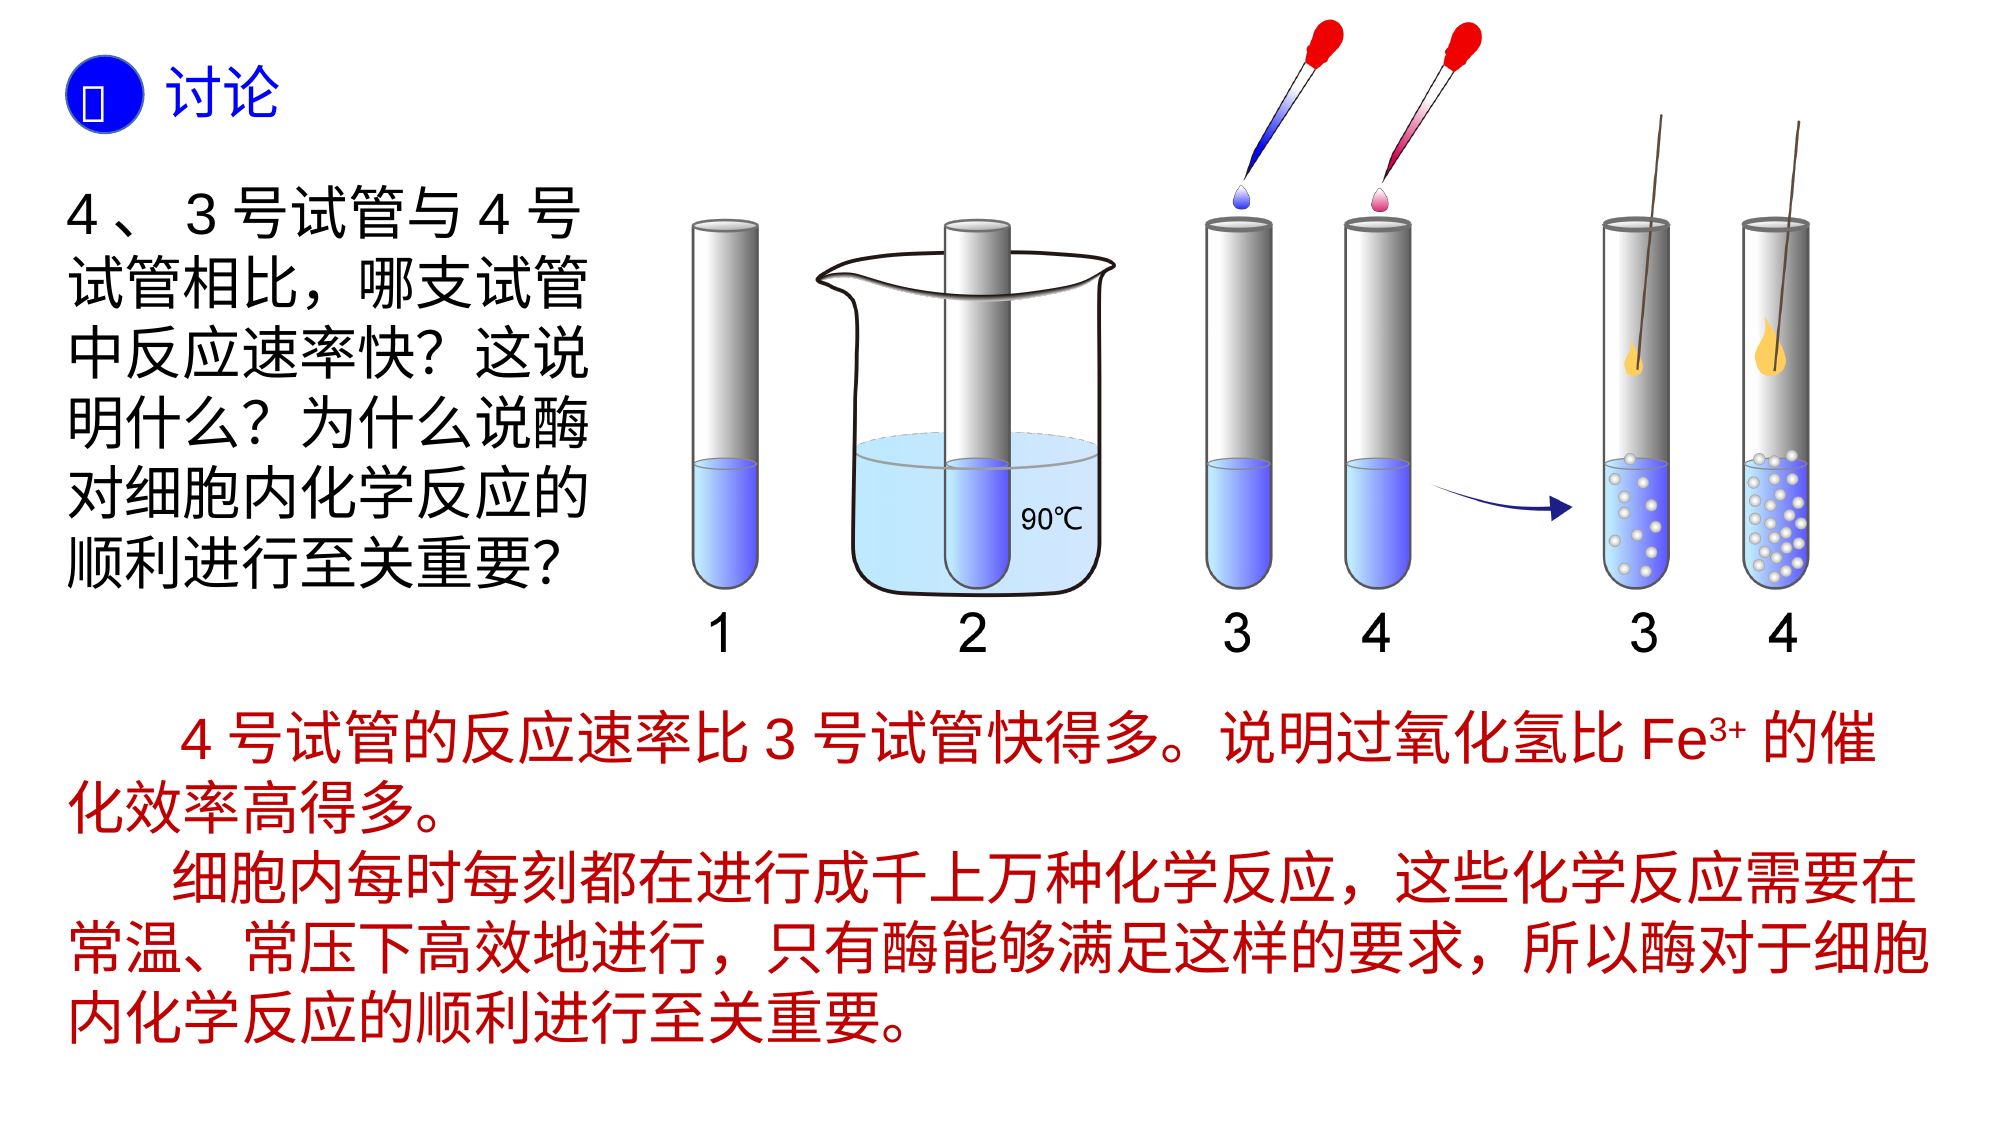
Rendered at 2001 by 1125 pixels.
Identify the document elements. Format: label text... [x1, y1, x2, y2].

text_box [63, 55, 144, 141]
picture [671, 0, 1826, 667]
text_box 4号试管的反应速率比3号试管快得多。说明过氧化氢比Fe3+的催化效率高得多。 细胞内每时每刻都在进行成千上万种化学反应，这些化学反应需要在常温、常压下高效地进行，只有酶能够满足这样的要求，所以酶对于细胞内化学反应的顺利进行至关重要。 [51, 693, 1946, 1059]
text_box 4、3号试管与4号试管相比，哪支试管中反应速率快？这说明什么？为什么说酶对细胞内化学反应的顺利进行至关重要？ [51, 169, 646, 604]
text_box 讨论 [149, 48, 315, 134]
